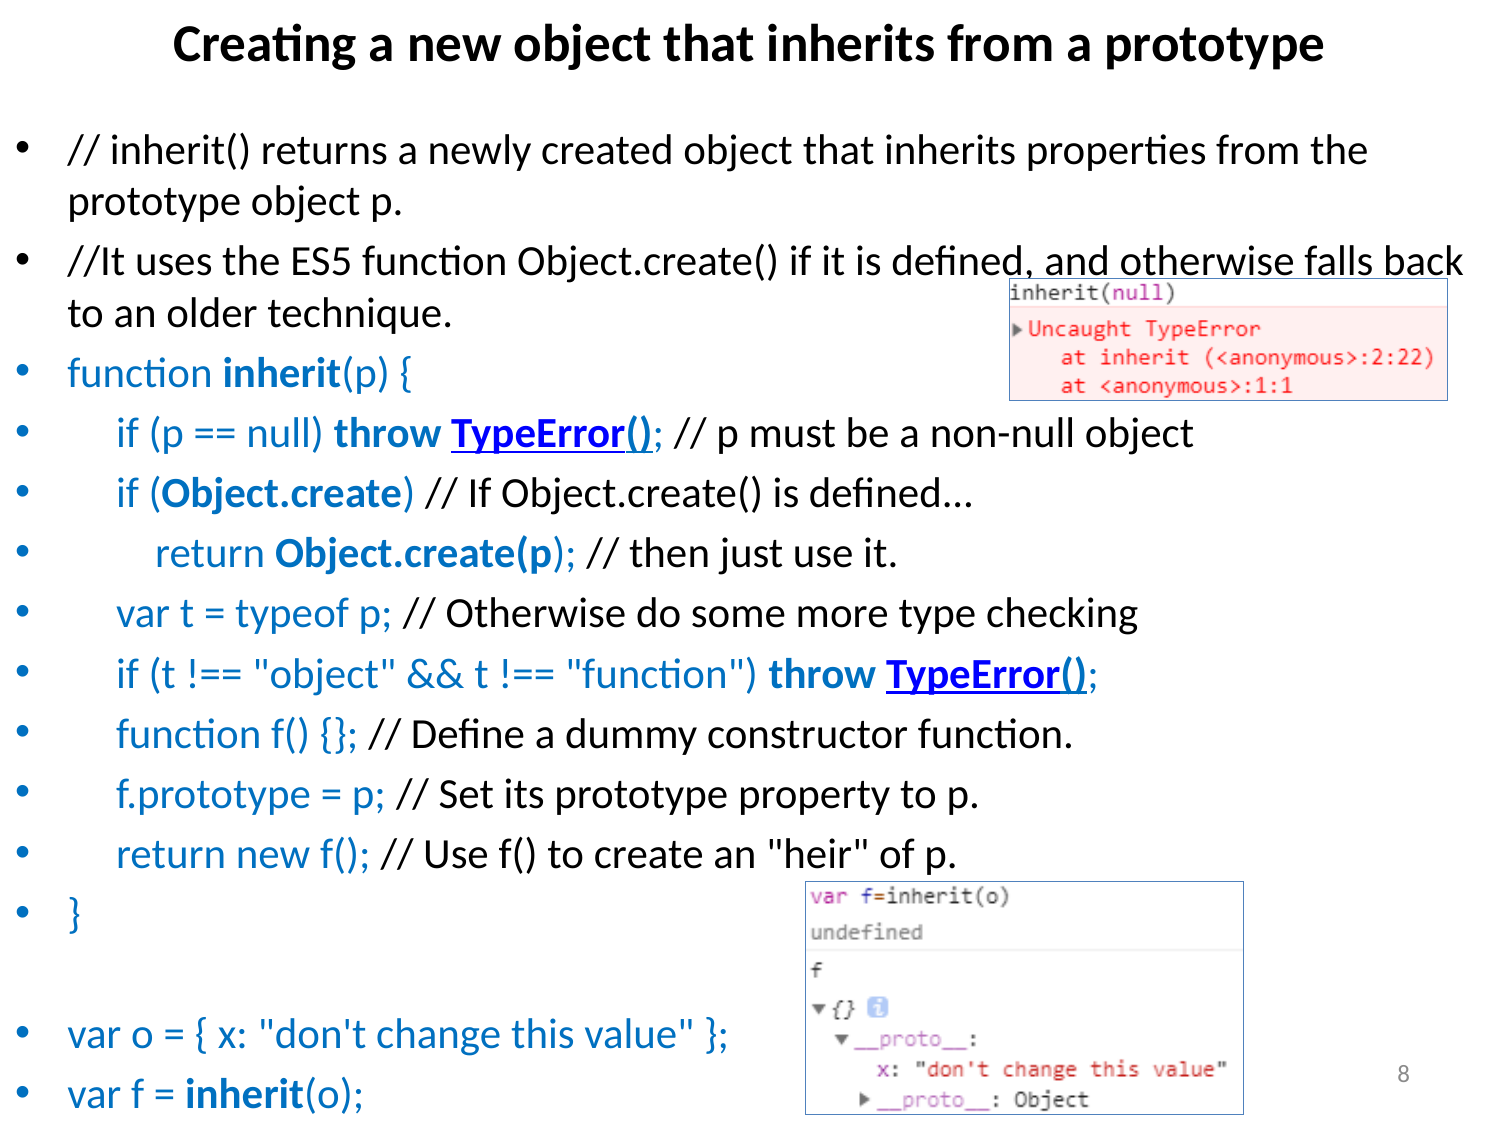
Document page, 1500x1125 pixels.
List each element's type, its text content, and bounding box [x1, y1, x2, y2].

picture [1009, 278, 1448, 402]
slide_number 8 [1249, 1042, 1425, 1103]
picture [805, 881, 1245, 1116]
list // inherit() returns a newly created object that inherits properties from the prototype object p. //It uses the ES5 function Object.create() if it is defined, and otherwise falls back to an older technique. function inherit(p) { if (p == null) throw TypeError(); // p must be a non-null object if (Object.create) // If Object.create() is defined... return Object.create(p); // then just use it. var t = typeof p; // Otherwise do some more type checking if (t !== "object" && t !== "function") throw TypeError(); function f() {}; // Define a dummy constructor function. f.prototype = p; // Set its prototype property to p. return new f(); // Use f() to create an "heir" of p. } var o = { x: "don't change this value" }; var f = inherit(o); [0, 113, 1500, 1125]
title Creating a new object that inherits from a prototype [0, 0, 1500, 81]
